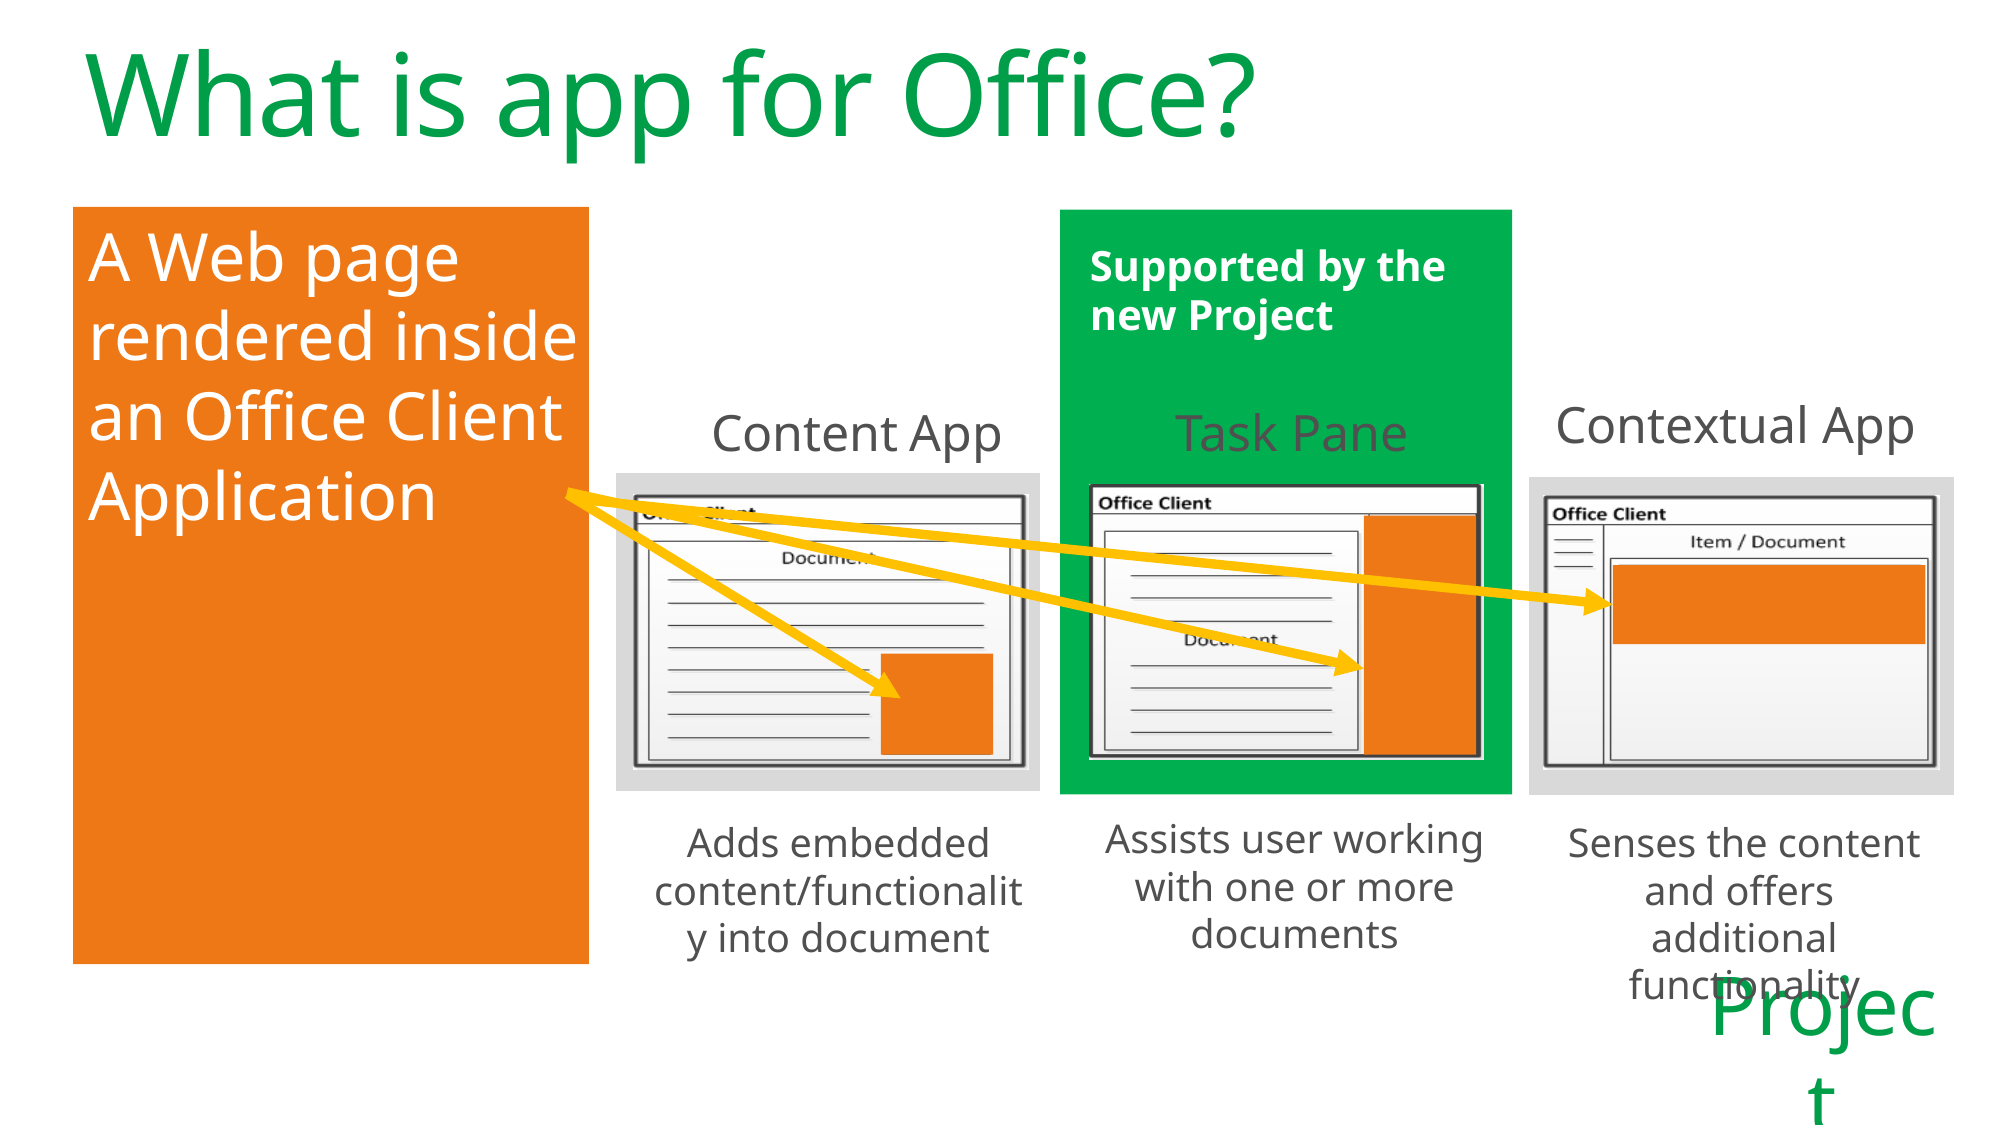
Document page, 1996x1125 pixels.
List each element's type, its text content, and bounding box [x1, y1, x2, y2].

title What is app for Office? [84, 37, 1910, 161]
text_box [566, 669, 901, 699]
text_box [1088, 605, 1485, 761]
text_box Content App [696, 393, 1018, 469]
text_box Supported by the new Project [1059, 209, 1513, 499]
text_box Supported by the new Project [1059, 605, 1513, 795]
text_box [633, 669, 1029, 771]
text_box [1543, 495, 1940, 771]
text_box Assists user working with one or more documents [1013, 806, 1502, 964]
text_box Adds embedded content/functionality into document [554, 810, 1048, 968]
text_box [580, 499, 1614, 605]
text_box [616, 669, 1040, 791]
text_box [1088, 484, 1485, 499]
text_box Contextual App [1555, 393, 1917, 454]
text_box A Web page rendered inside an Office Client Application [72, 206, 590, 965]
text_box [566, 491, 1365, 669]
text_box [616, 473, 1040, 491]
text_box [1529, 477, 1954, 795]
text_box Senses the content and offers additional functionality [1460, 810, 1954, 1015]
text_box Task Pane [1175, 401, 1409, 462]
